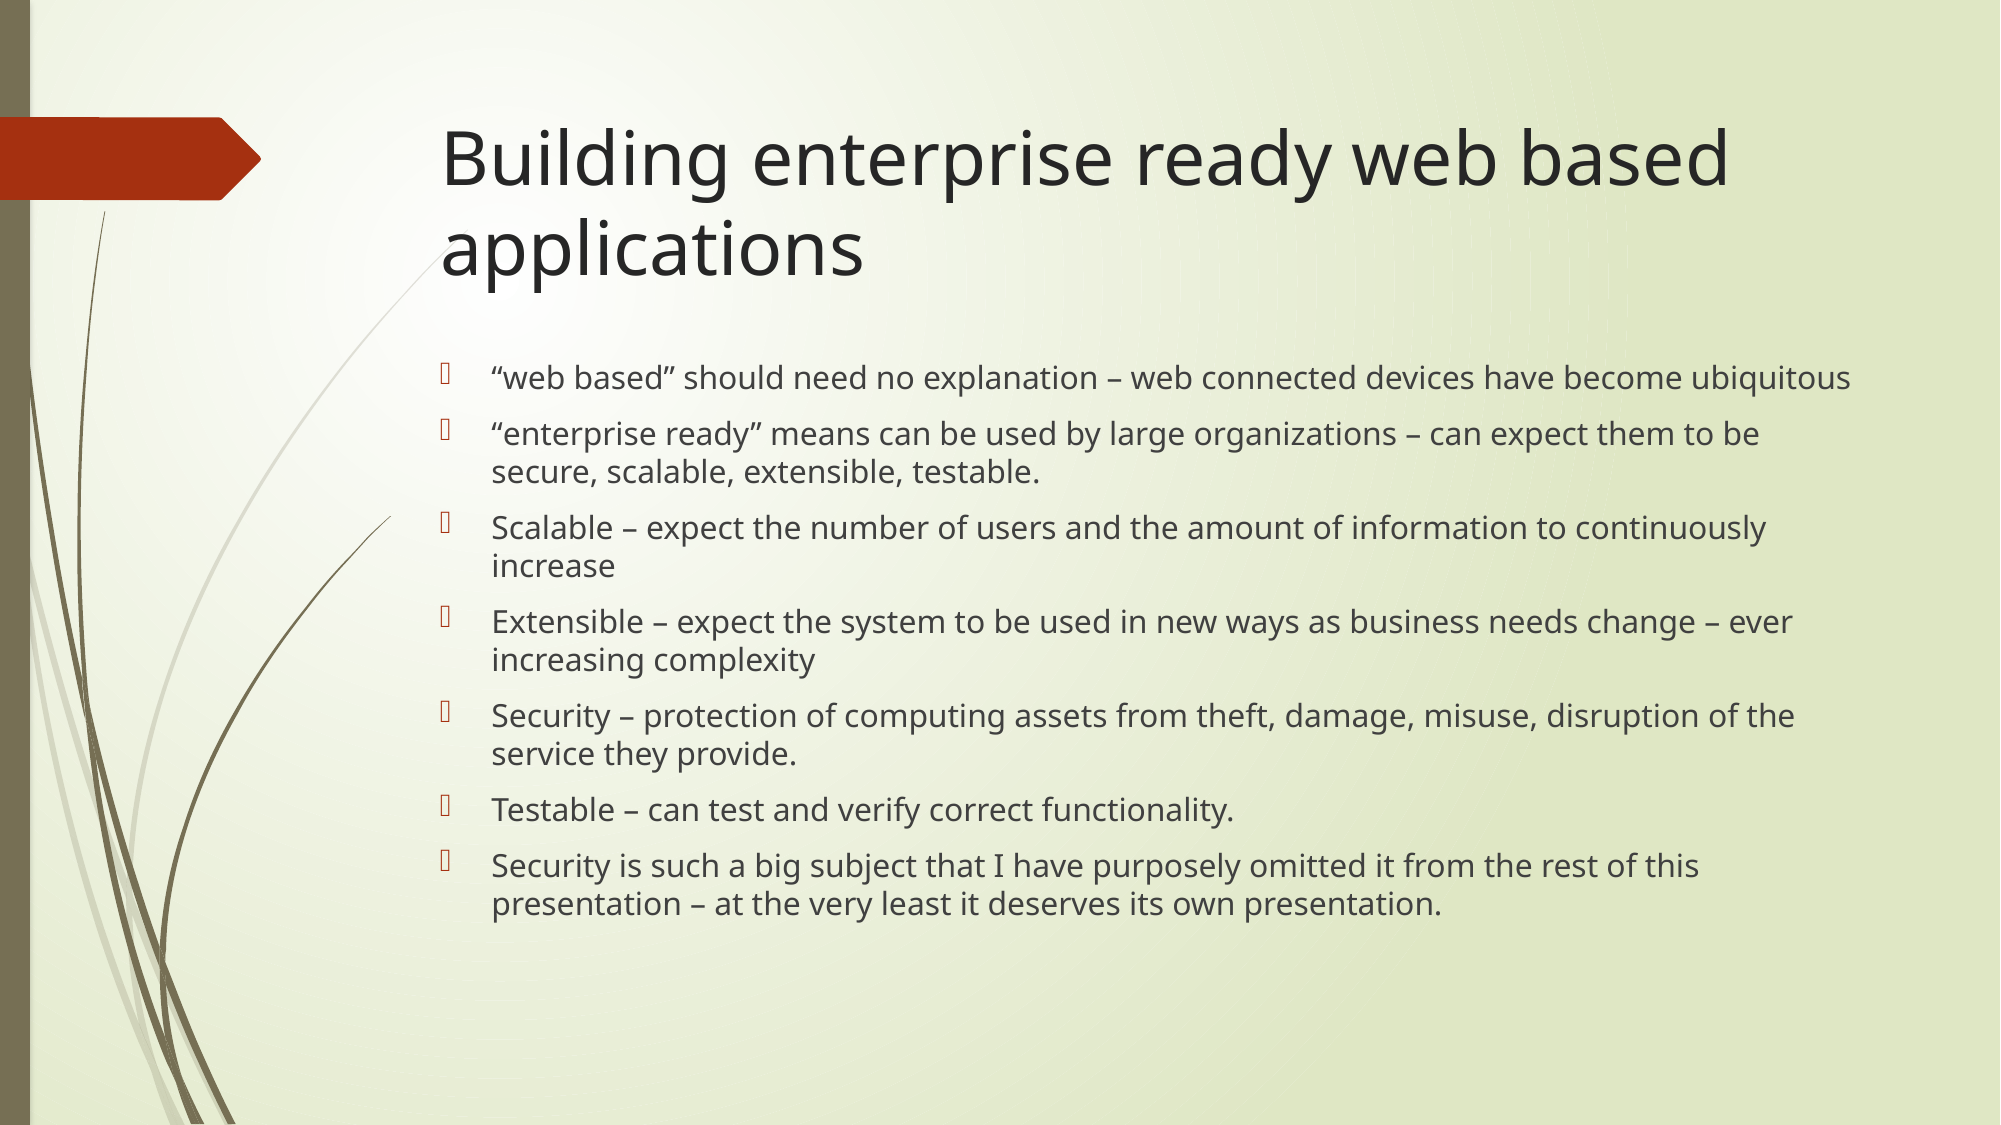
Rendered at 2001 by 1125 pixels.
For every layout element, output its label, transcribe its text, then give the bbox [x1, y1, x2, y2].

title Building enterprise ready web based applications [425, 102, 1888, 313]
list “web based” should need no explanation – web connected devices have become ubiquitous “enterprise ready” means can be used by large organizations – can expect them to be secure, scalable, extensible, testable. Scalable – expect the number of users and the amount of information to continuously increase Extensible – expect the system to be used in new ways as business needs change – ever increasing complexity Security – protection of computing assets from theft, damage, misuse, disruption of the service they provide. Testable – can test and verify correct functionality. Security is such a big subject that I have purposely omitted it from the rest of this presentation – at the very least it deserves its own presentation. [424, 350, 1888, 970]
